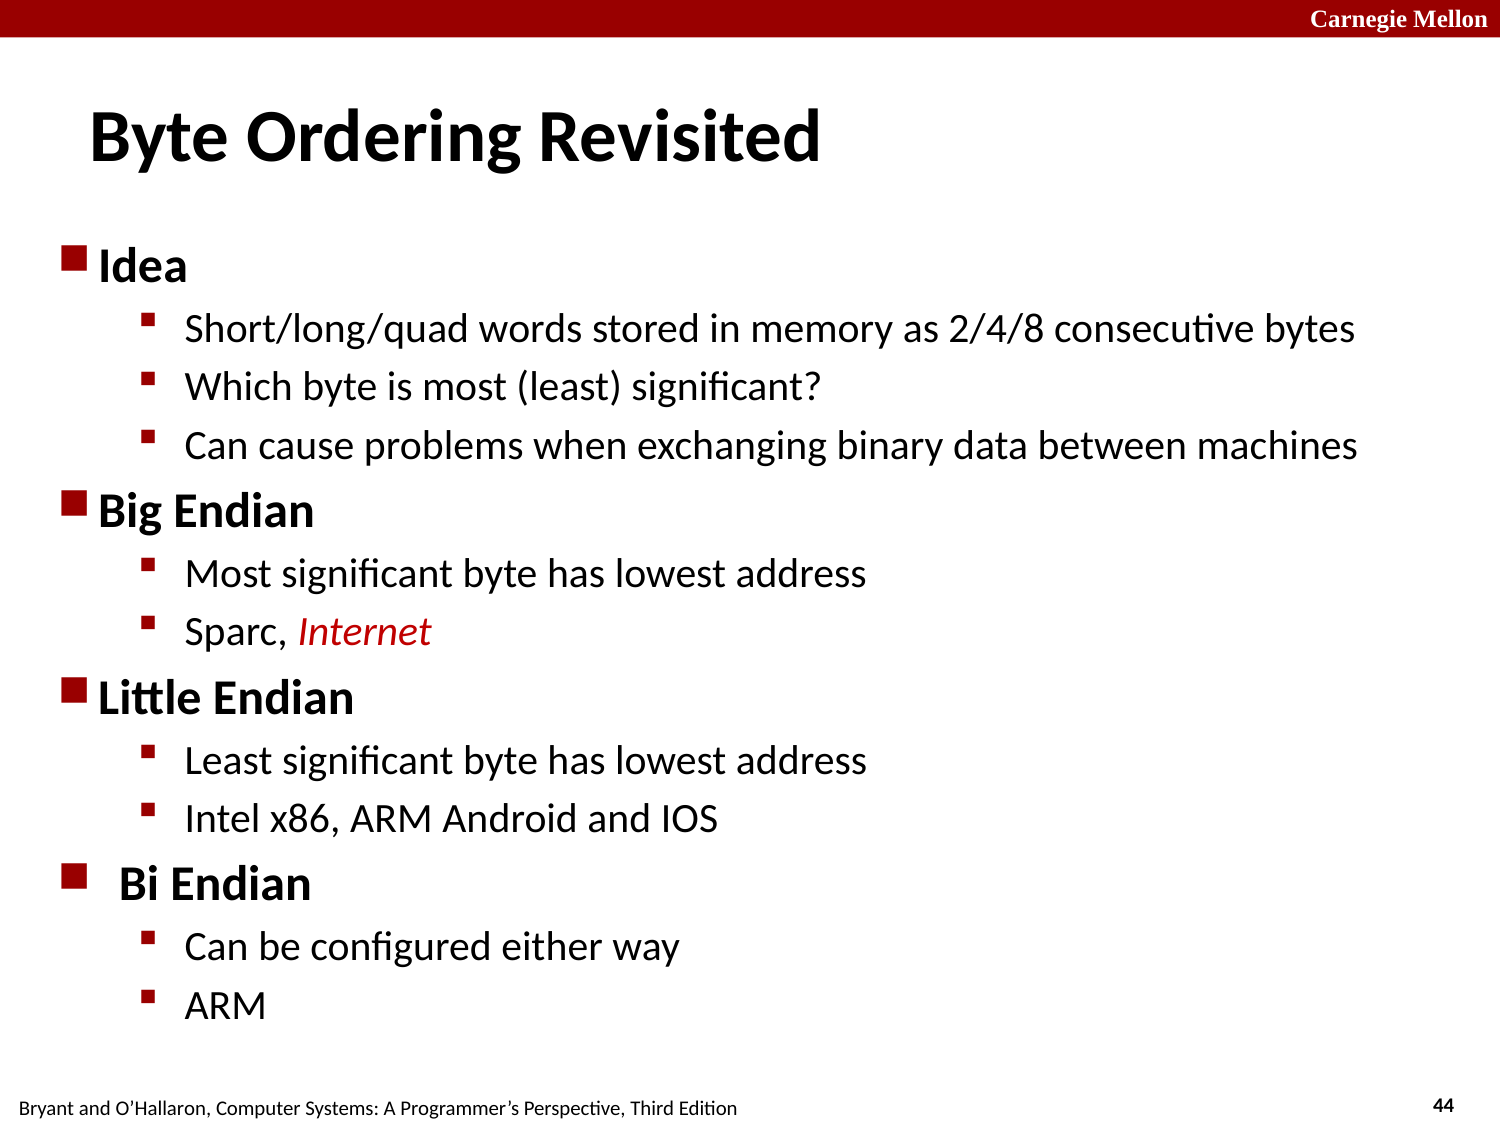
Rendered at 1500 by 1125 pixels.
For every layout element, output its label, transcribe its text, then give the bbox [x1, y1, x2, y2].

list Idea Short/long/quad words stored in memory as 2/4/8 consecutive bytes Which byte is most (least) significant? Can cause problems when exchanging binary data between machines Big Endian Most significant byte has lowest address Sparc, Internet Little Endian Least significant byte has lowest address Intel x86, ARM Android and IOS Bi Endian Can be configured either way ARM [47, 224, 1411, 1125]
title Byte Ordering Revisited [74, 0, 1015, 224]
